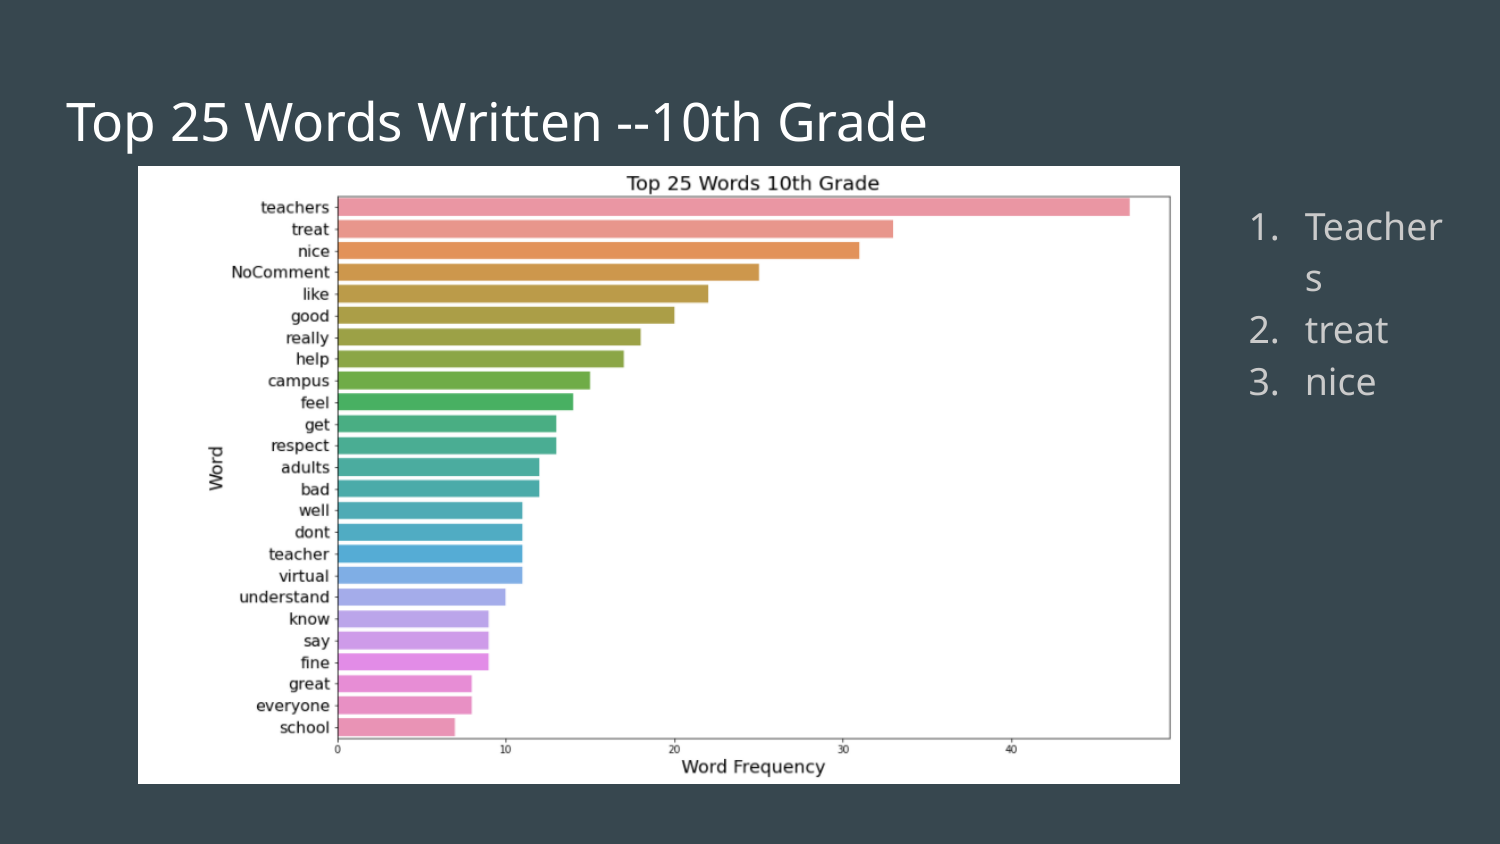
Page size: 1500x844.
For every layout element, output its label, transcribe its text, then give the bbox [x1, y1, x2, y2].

text_box Teachers treat nice [1214, 180, 1464, 418]
title Top 25 Words Written --10th Grade [51, 72, 1449, 167]
picture [138, 166, 1180, 784]
